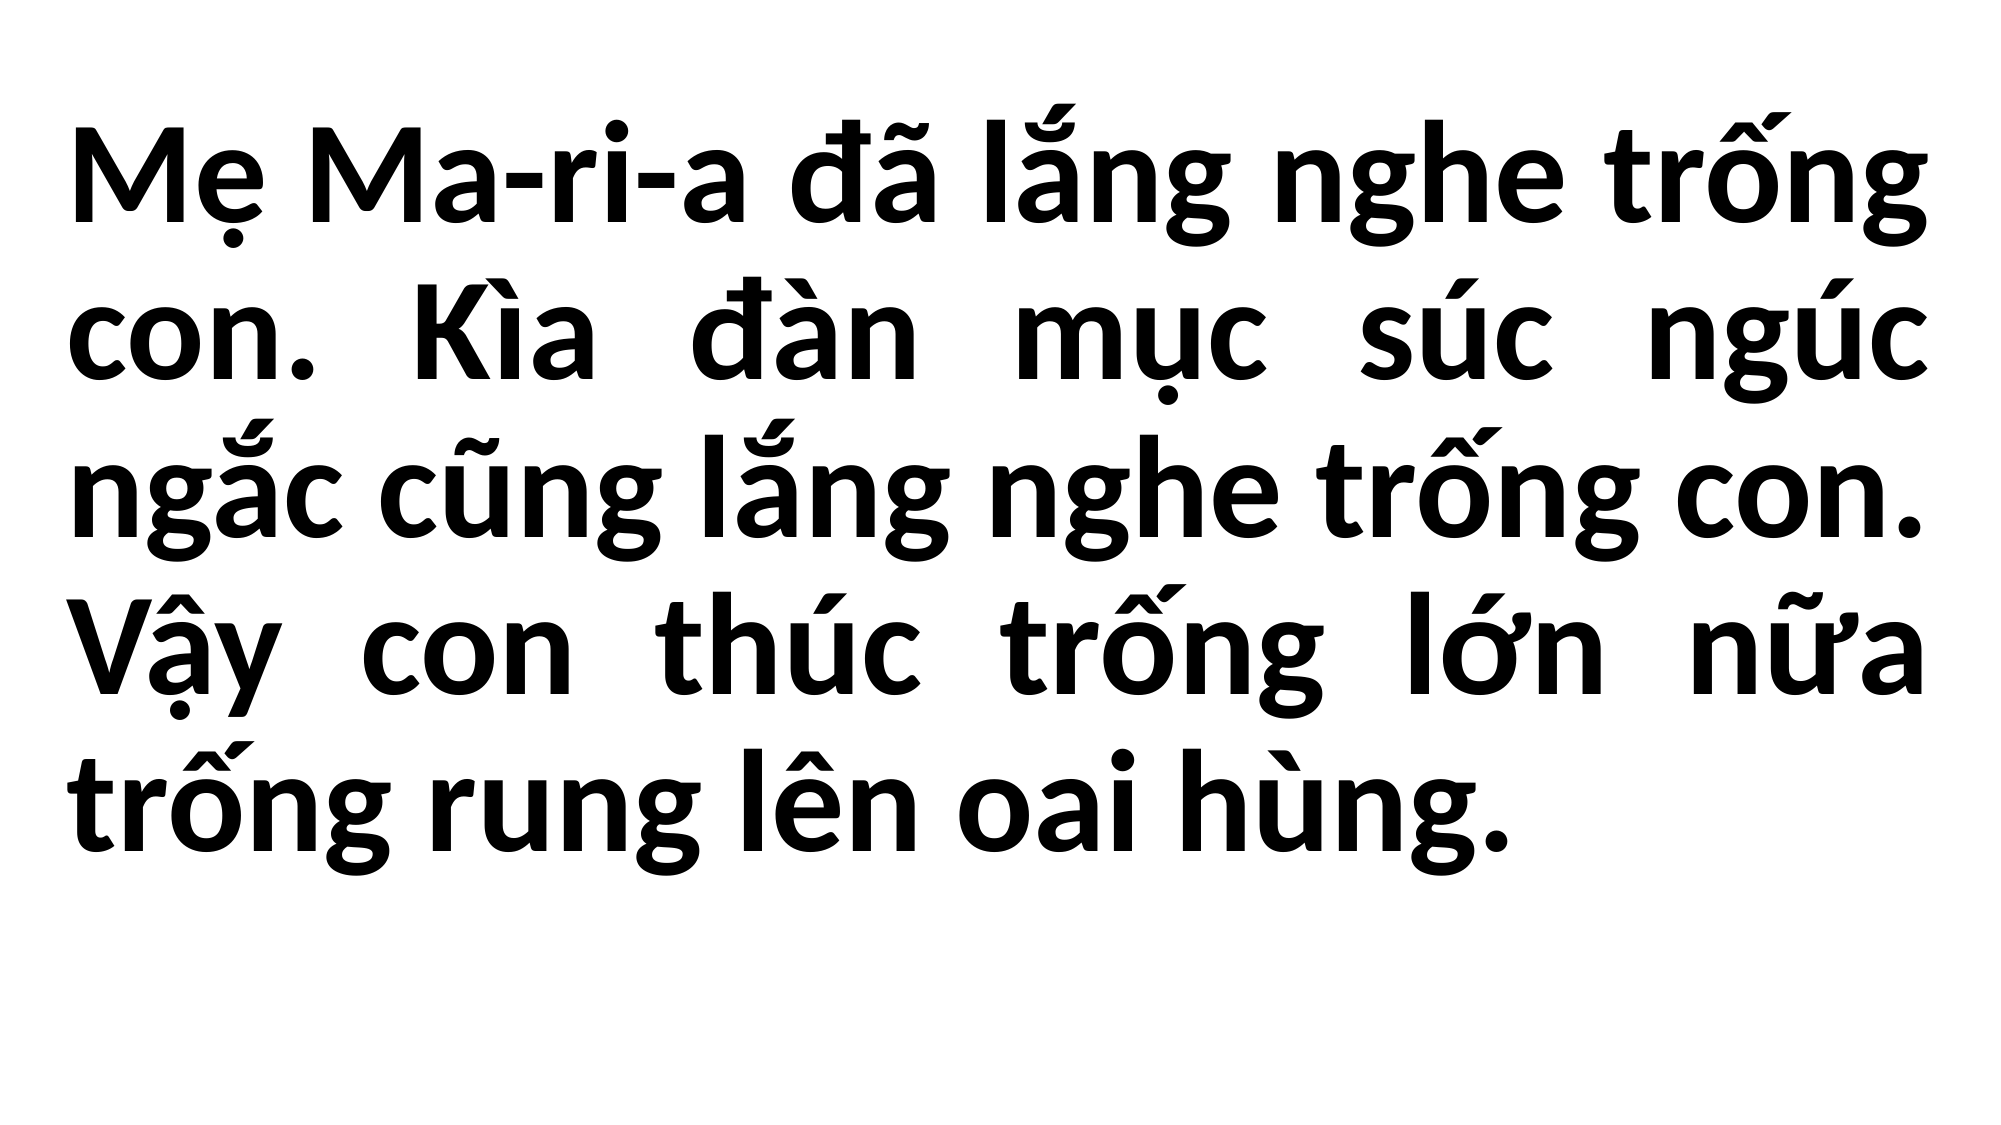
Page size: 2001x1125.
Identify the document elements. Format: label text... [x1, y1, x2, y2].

list Mẹ Ma-ri-a đã lắng nghe trống con. Kìa đàn mục súc ngúc ngắc cũng lắng nghe trống con. Vậy con thúc trống lớn nữa trống rung lên oai hùng. [51, 88, 1948, 803]
